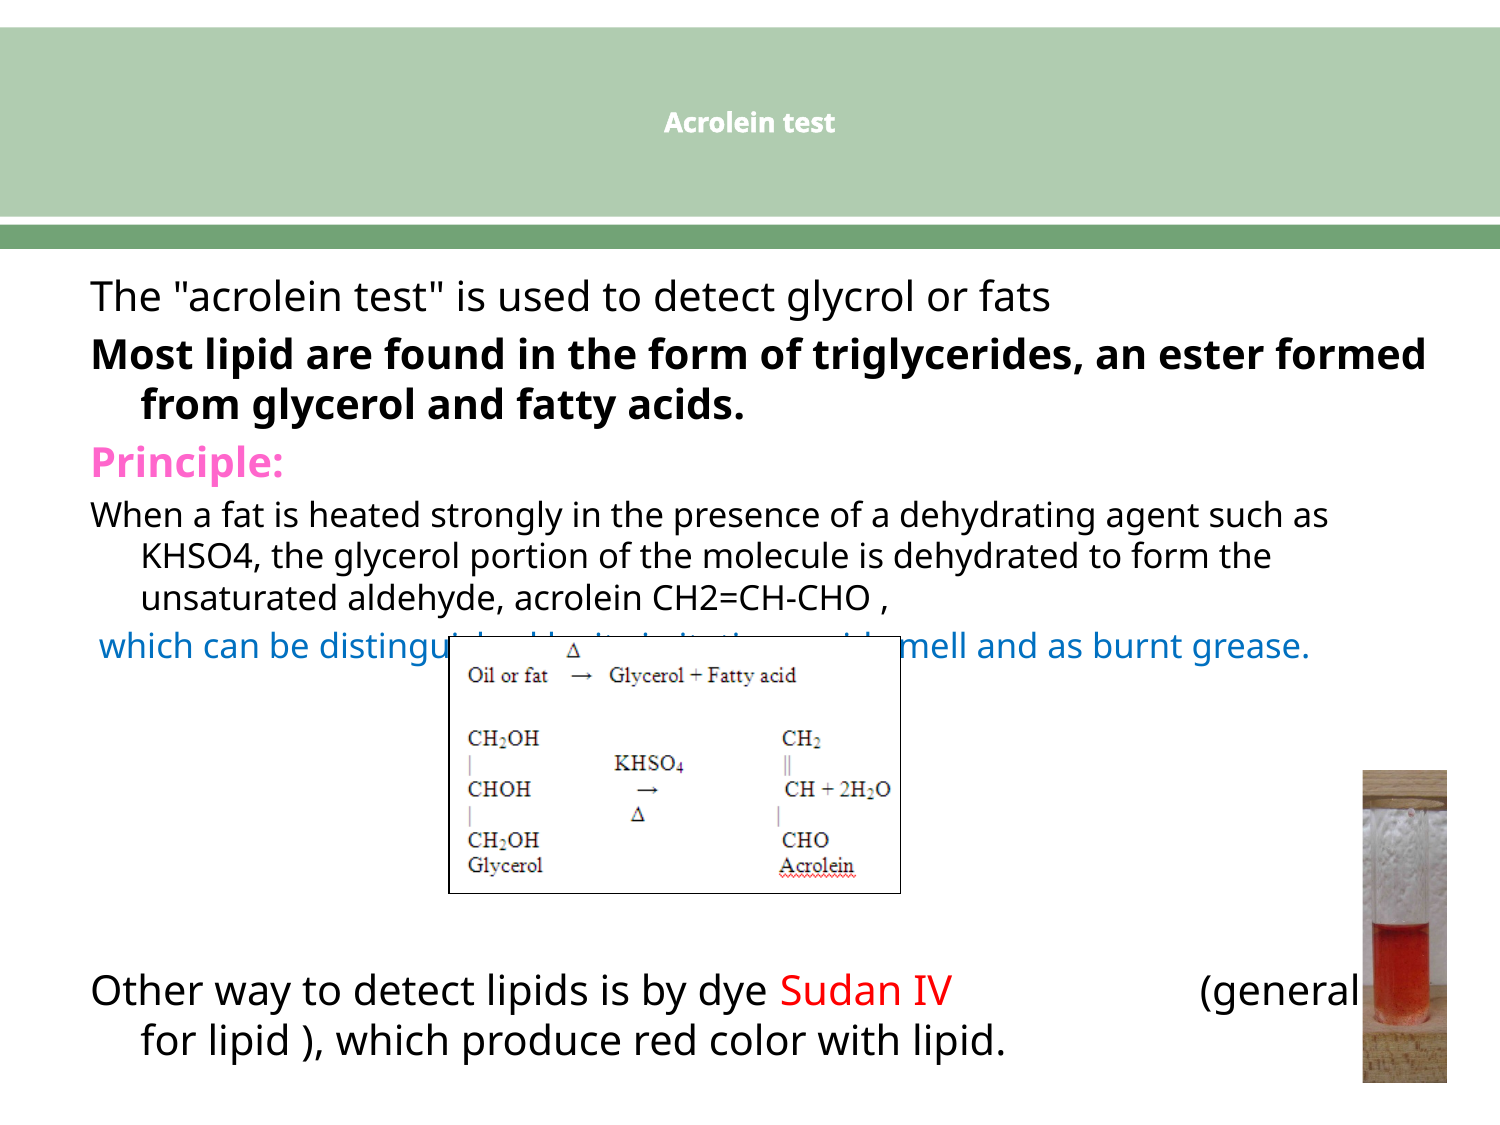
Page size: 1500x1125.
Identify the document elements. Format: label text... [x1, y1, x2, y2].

picture [1362, 770, 1448, 1084]
title Acrolein test [75, 29, 1425, 213]
list The "acrolein test" is used to detect glycrol or fats Most lipid are found in the form of triglycerides, an ester formed from glycerol and fatty acids. Principle: When a fat is heated strongly in the presence of a dehydrating agent such as KHSO4, the glycerol portion of the molecule is dehydrated to form the unsaturated aldehyde, acrolein CH2=CH-CHO , which can be distinguished by its irritating acrid smell and as burnt grease. Other way to detect lipids is by dye Sudan IV (general dye for lipid ), which produce red color with lipid. [75, 262, 1463, 1075]
picture [449, 637, 901, 893]
